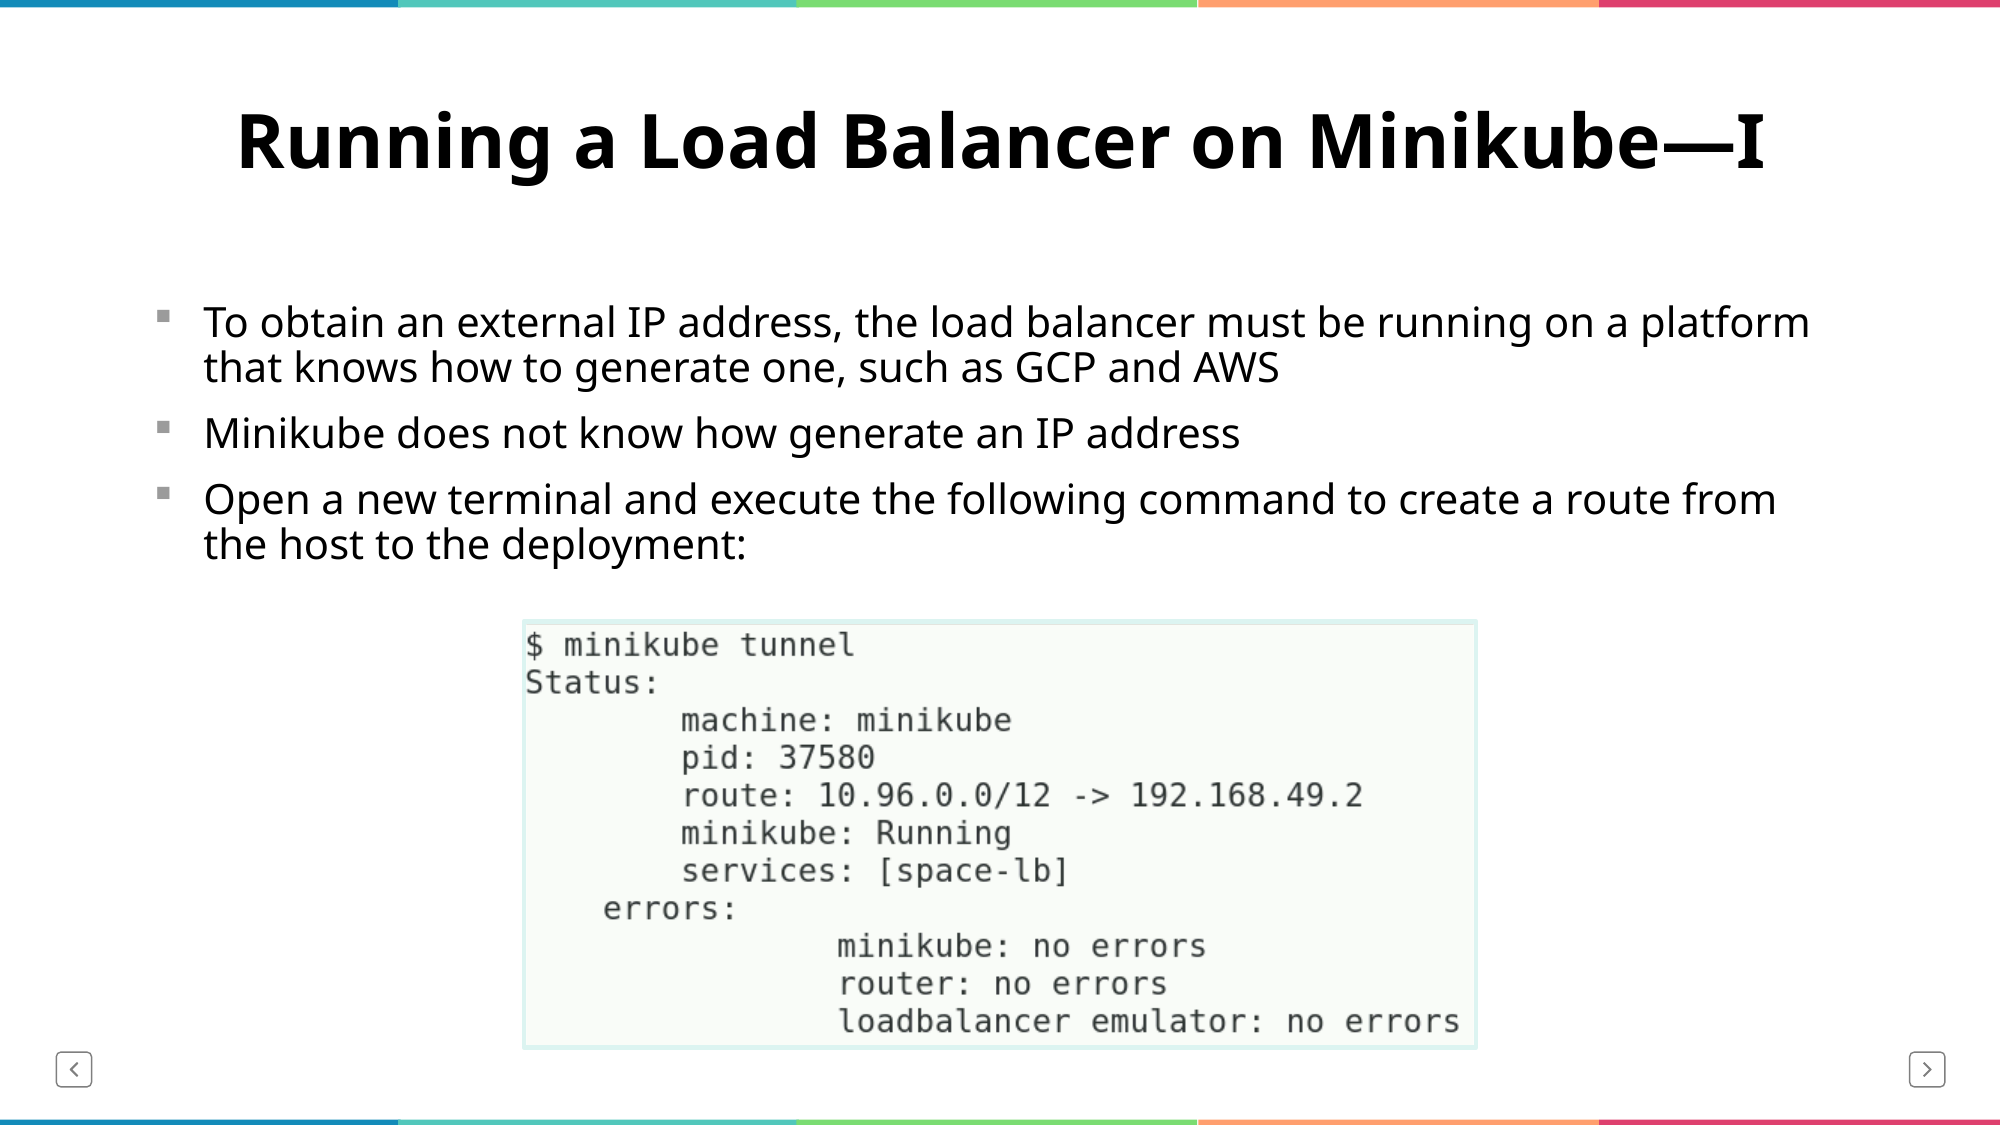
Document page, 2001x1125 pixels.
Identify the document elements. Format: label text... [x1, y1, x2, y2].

picture [526, 623, 1474, 1046]
list To obtain an external IP address, the load balancer must be running on a platform that knows how to generate one, such as GCP and AWS Minikube does not know how generate an IP address Open a new terminal and execute the following command to create a route from the host to the deployment: [138, 294, 1864, 965]
title Running a Load Balancer on Minikube—I [138, 68, 1864, 219]
